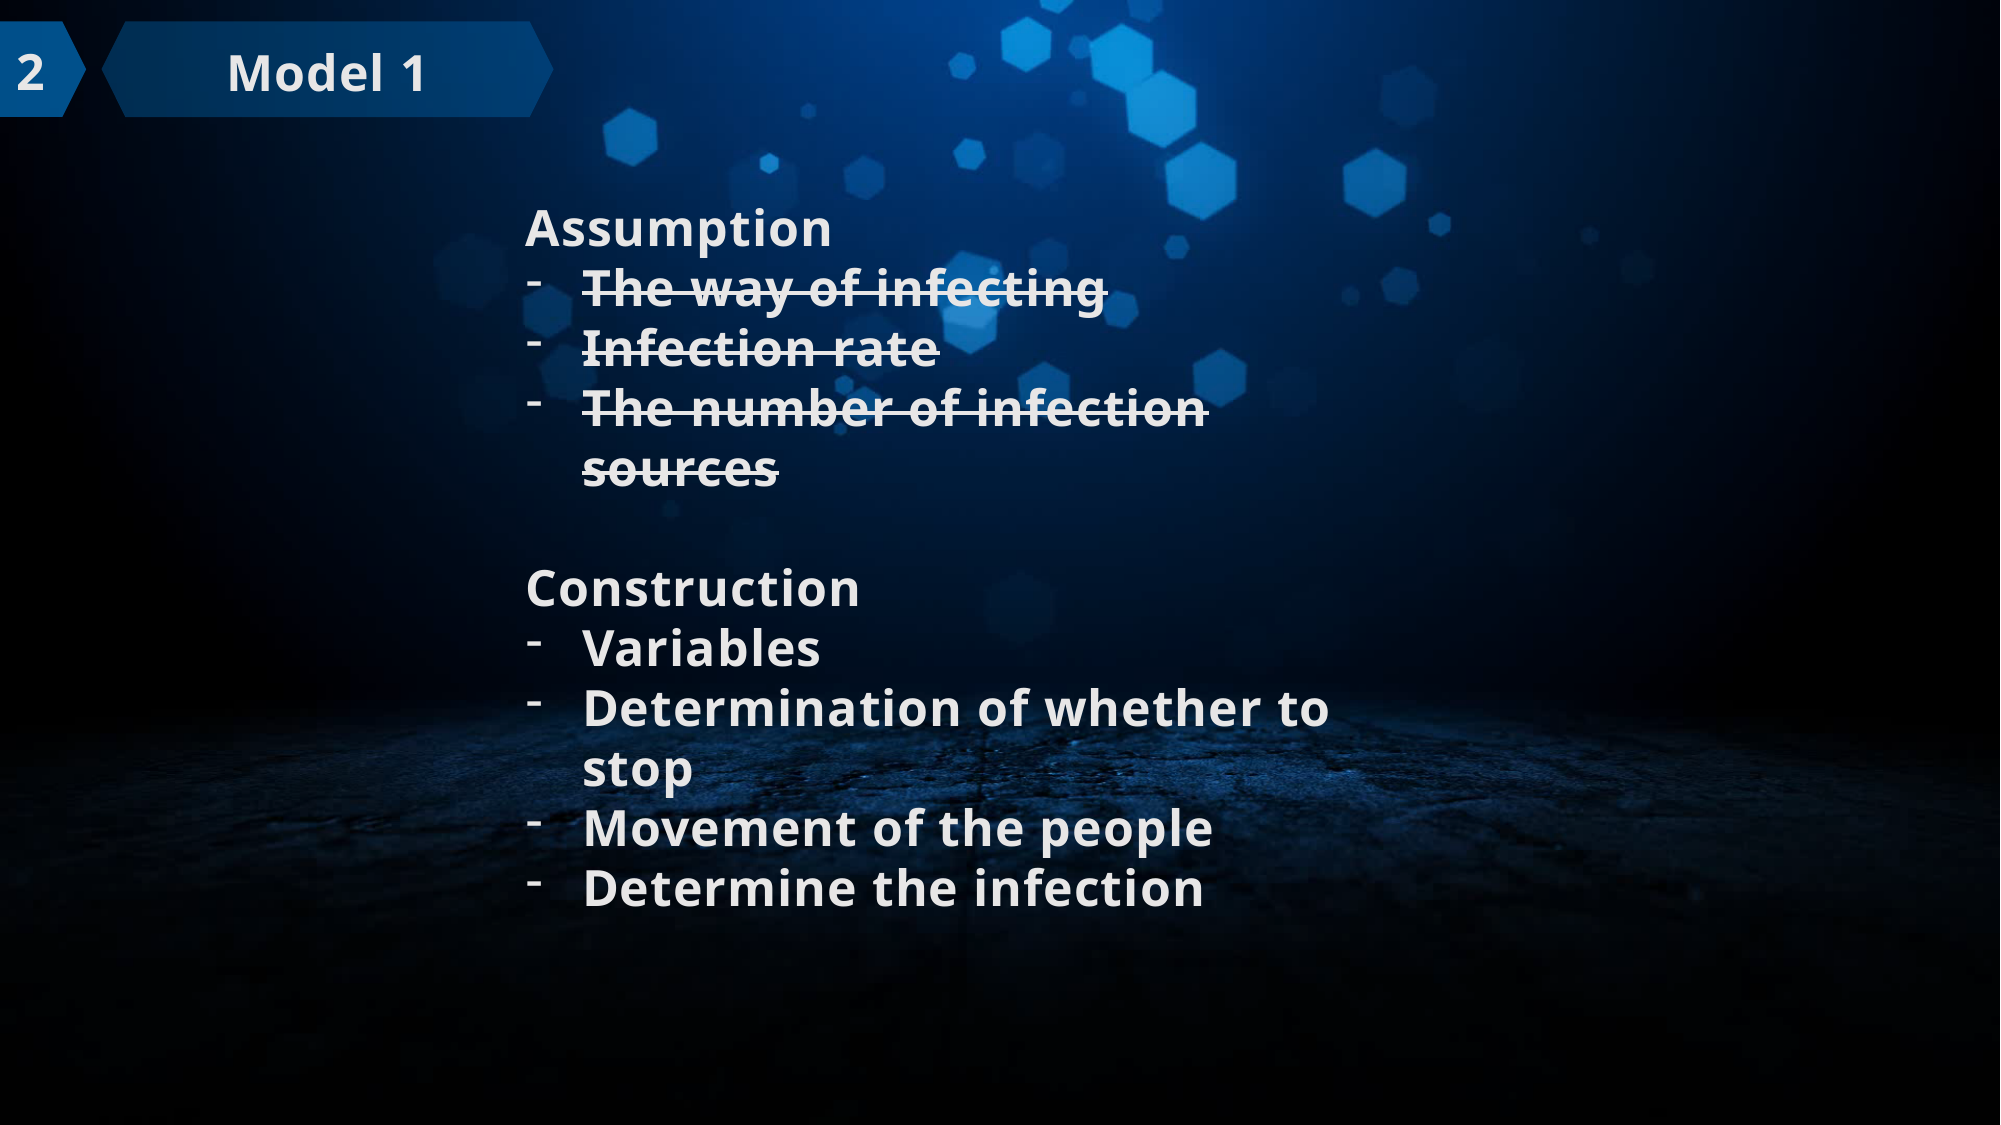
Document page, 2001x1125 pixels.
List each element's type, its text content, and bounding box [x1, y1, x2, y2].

picture [0, 0, 2000, 1125]
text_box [0, 21, 554, 118]
text_box Assumption The way of infecting Infection rate The number of infection sources Construction Variables Determination of whether to stop Movement of the people Determine the infection [511, 189, 1423, 984]
